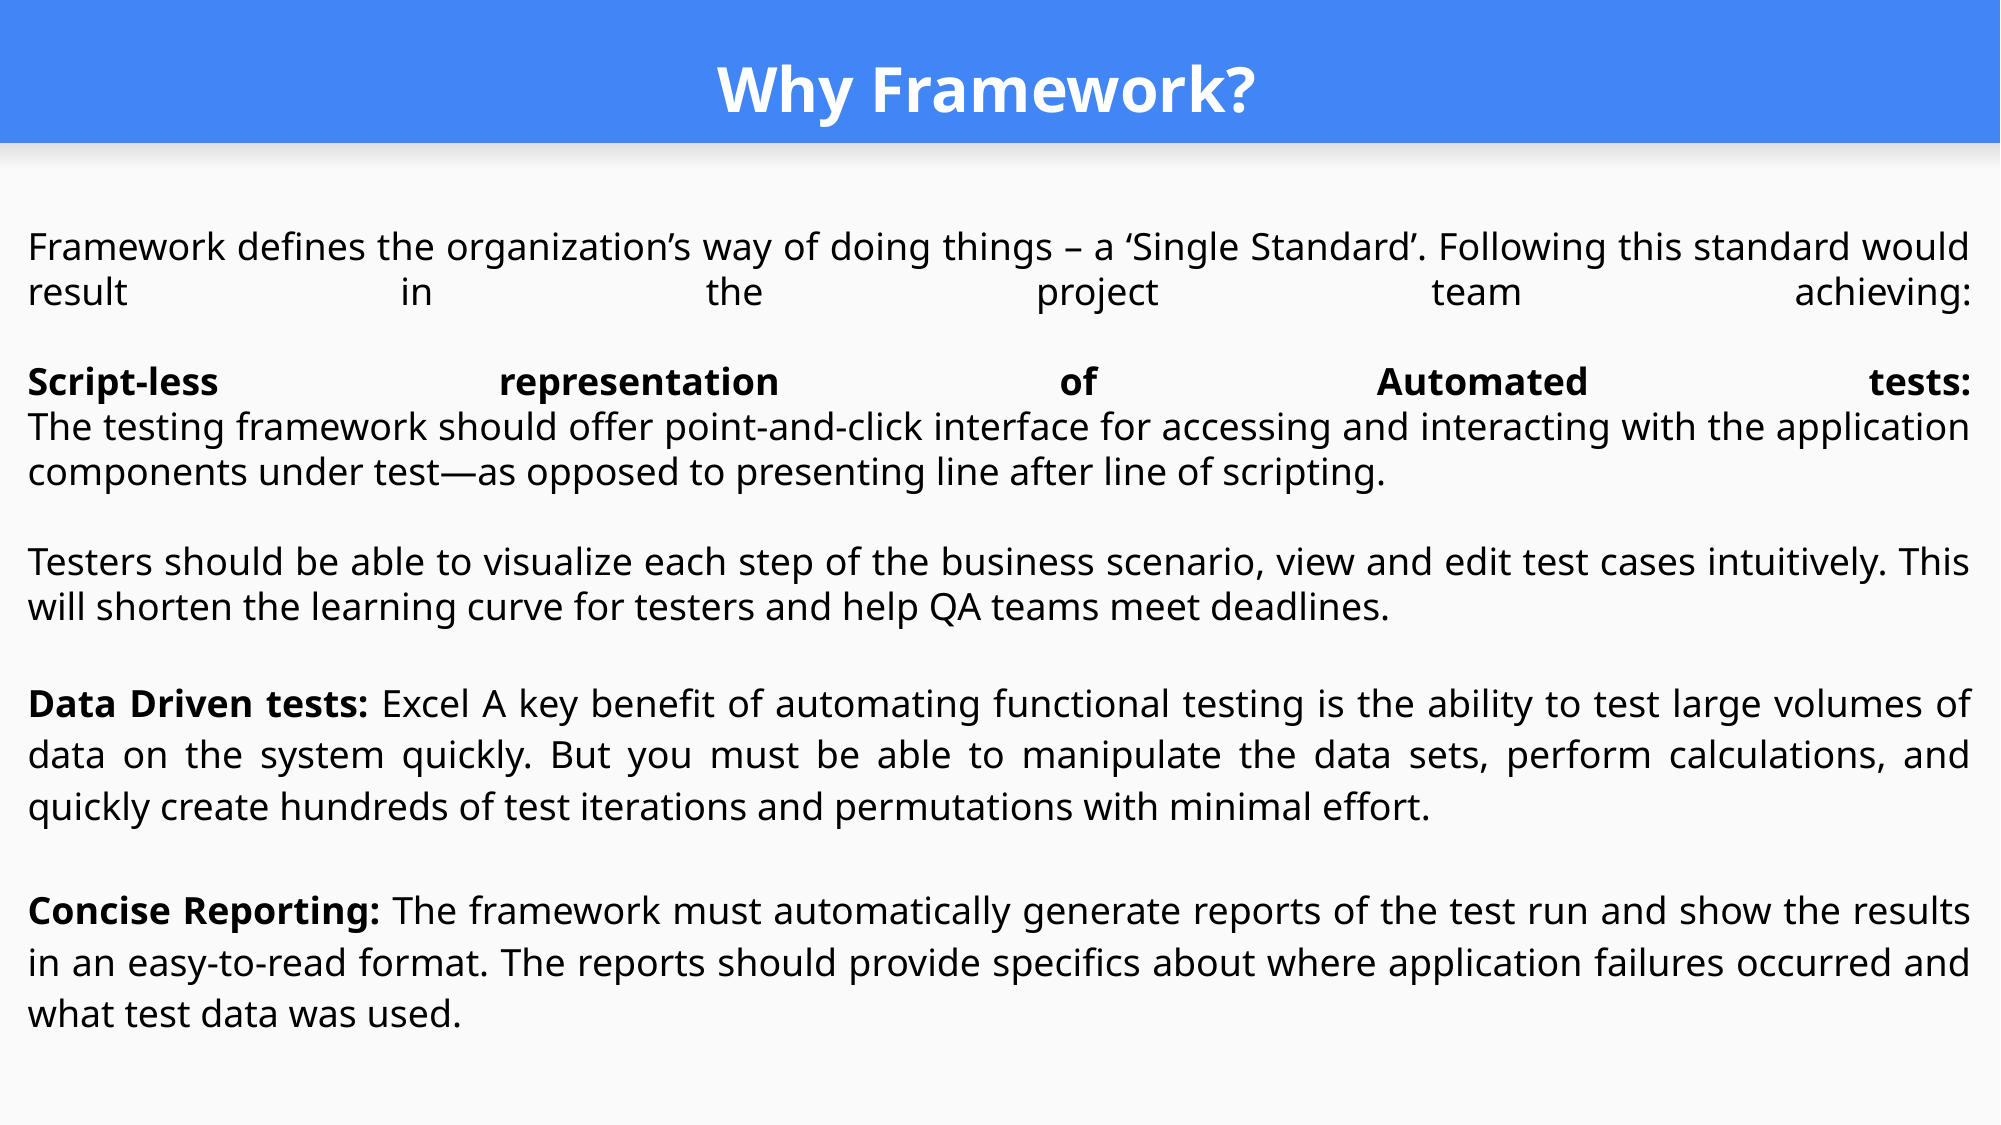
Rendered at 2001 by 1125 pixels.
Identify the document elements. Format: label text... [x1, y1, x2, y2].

title Why Framework? [21, 3, 1953, 136]
text_box Framework defines the organization’s way of doing things – a ‘Single Standard’. Following this standard would result in the project team achieving: Script-less representation of Automated tests: The testing framework should offer point-and-click interface for accessing and interacting with the application components under test—as opposed to presenting line after line of scripting. Testers should be able to visualize each step of the business scenario, view and edit test cases intuitively. This will shorten the learning curve for testers and help QA teams meet deadlines. Data Driven tests: Excel A key benefit of automating functional testing is the ability to test large volumes of data on the system quickly. But you must be able to manipulate the data sets, perform calculations, and quickly create hundreds of test iterations and permutations with minimal effort. Concise Reporting: The framework must automatically generate reports of the test run and show the results in an easy-to-read format. The reports should provide specifics about where application failures occurred and what test data was used. [12, 154, 1988, 1104]
